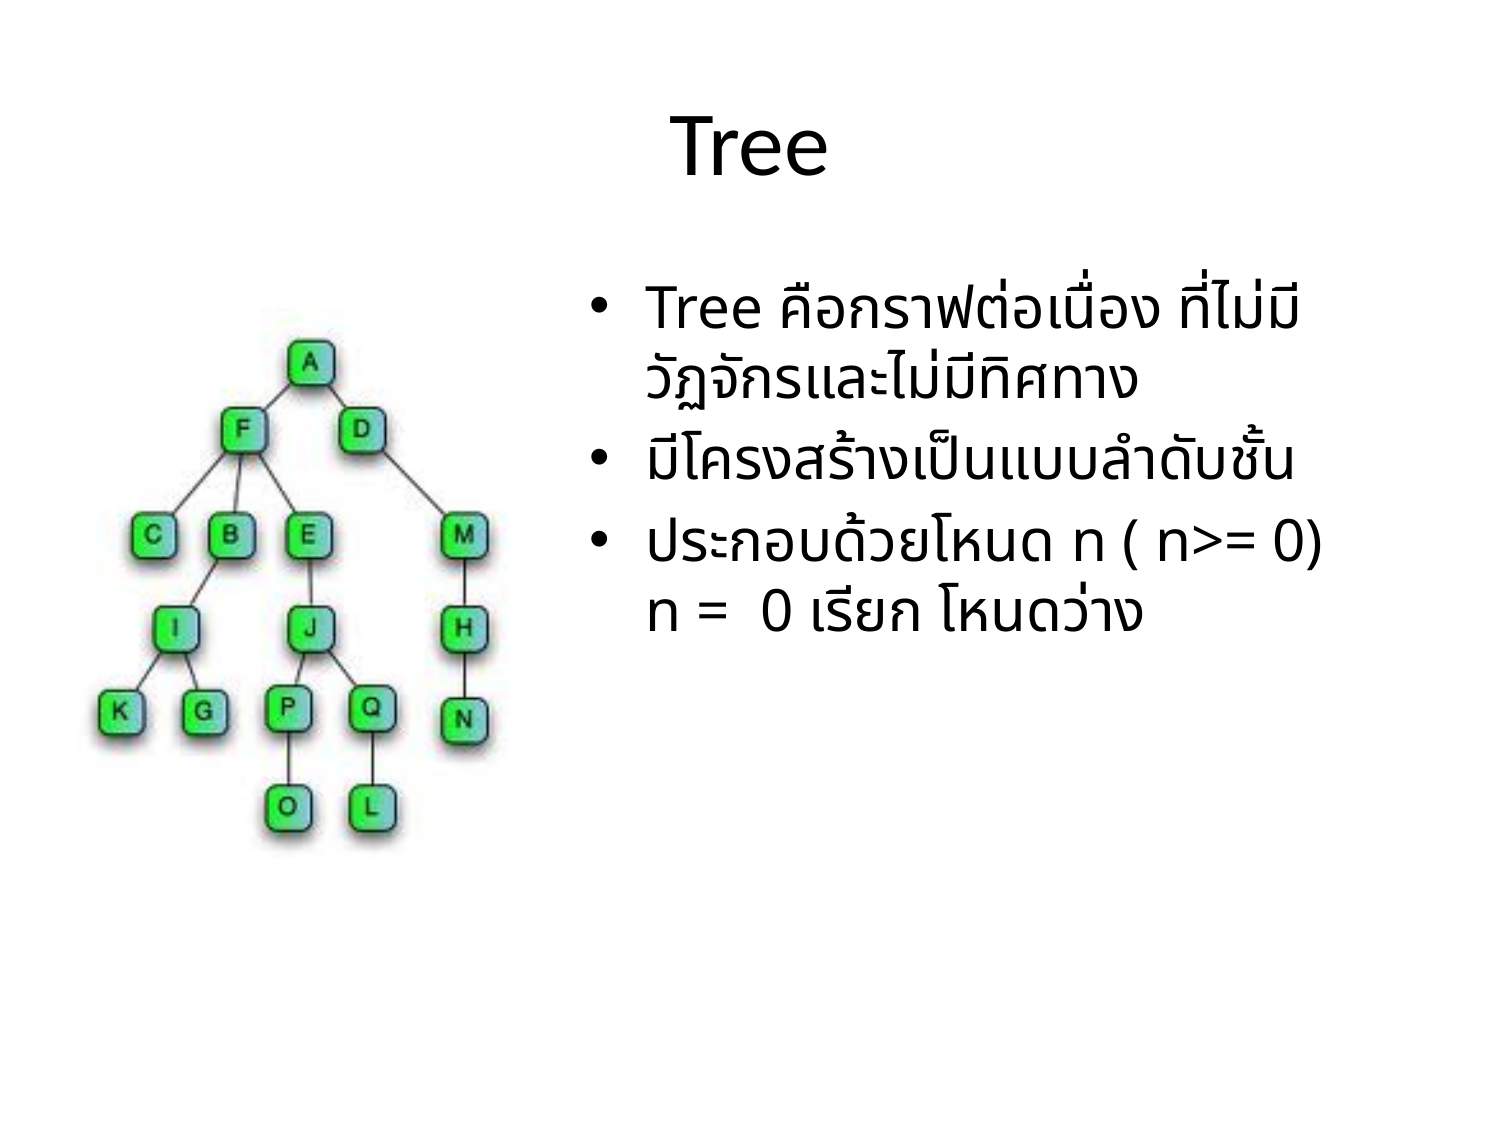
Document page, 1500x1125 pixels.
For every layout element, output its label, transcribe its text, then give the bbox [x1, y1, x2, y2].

list Tree คือกราฟต่อเนื่อง ที่ไม่มีวัฏจักรและไม่มีทิศทาง มีโครงสร้างเป็นแบบลำดับชั้น ประกอบด้วยโหนด n ( n>= 0) n = 0 เรียก โหนดว่าง [574, 262, 1425, 1005]
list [58, 308, 528, 880]
title Tree [75, 45, 1425, 233]
